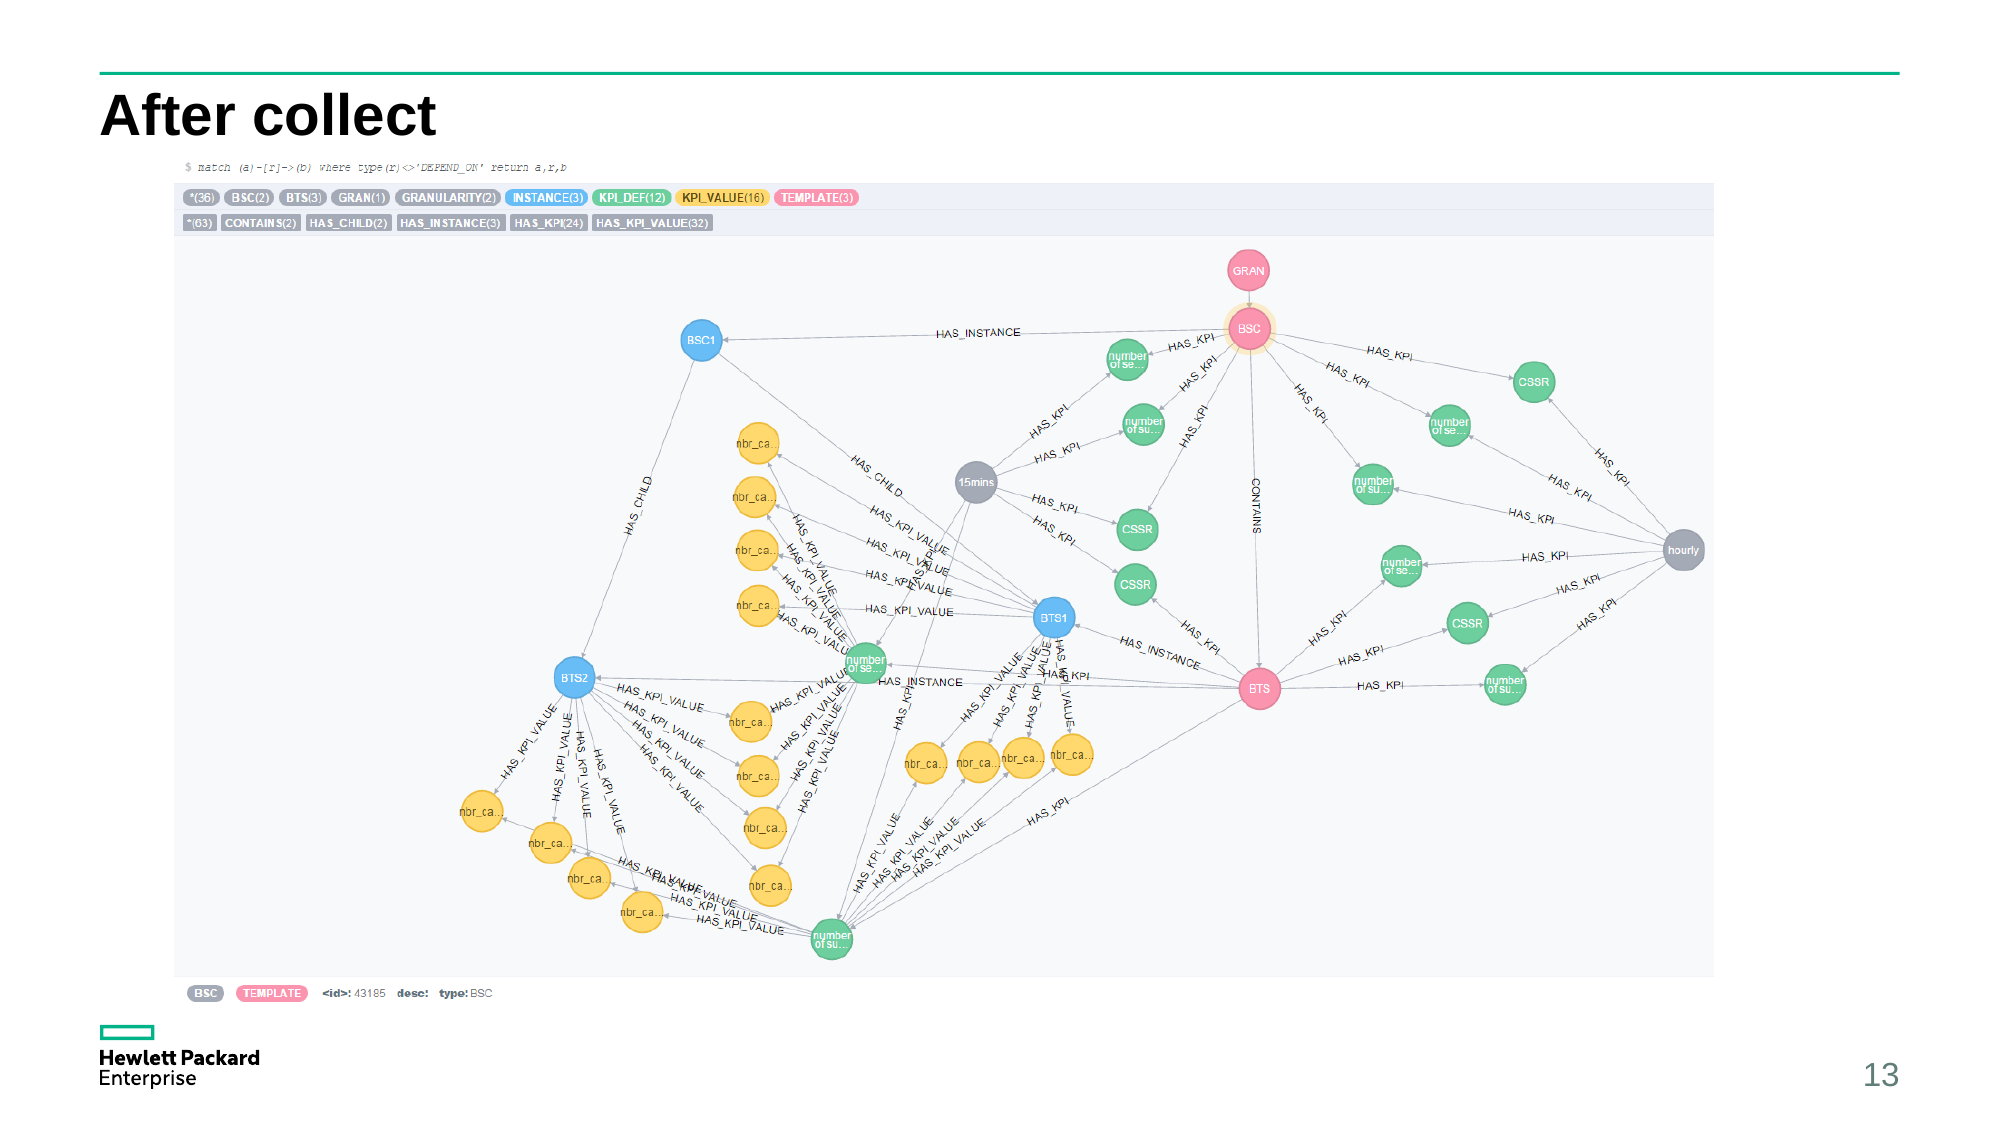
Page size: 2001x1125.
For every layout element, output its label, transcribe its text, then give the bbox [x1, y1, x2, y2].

slide_number 13 [1812, 1054, 1900, 1093]
title After collect [99, 85, 1900, 225]
picture [174, 154, 1714, 1005]
